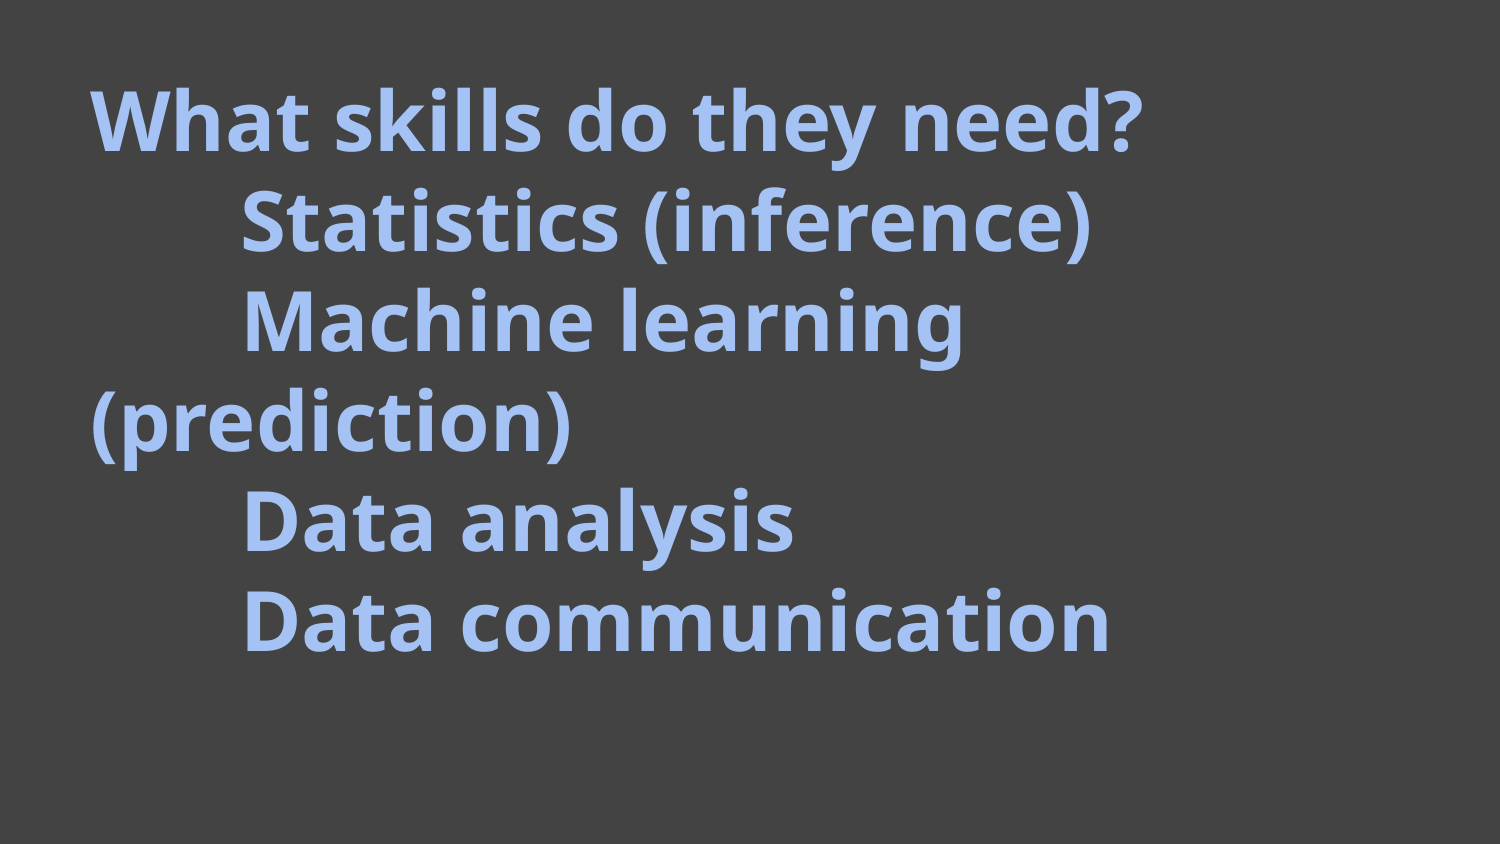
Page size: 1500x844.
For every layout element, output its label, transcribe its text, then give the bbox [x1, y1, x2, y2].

title What skills do they need? Statistics (inference) Machine learning (prediction) Data analysis Data communication [75, 164, 1425, 783]
